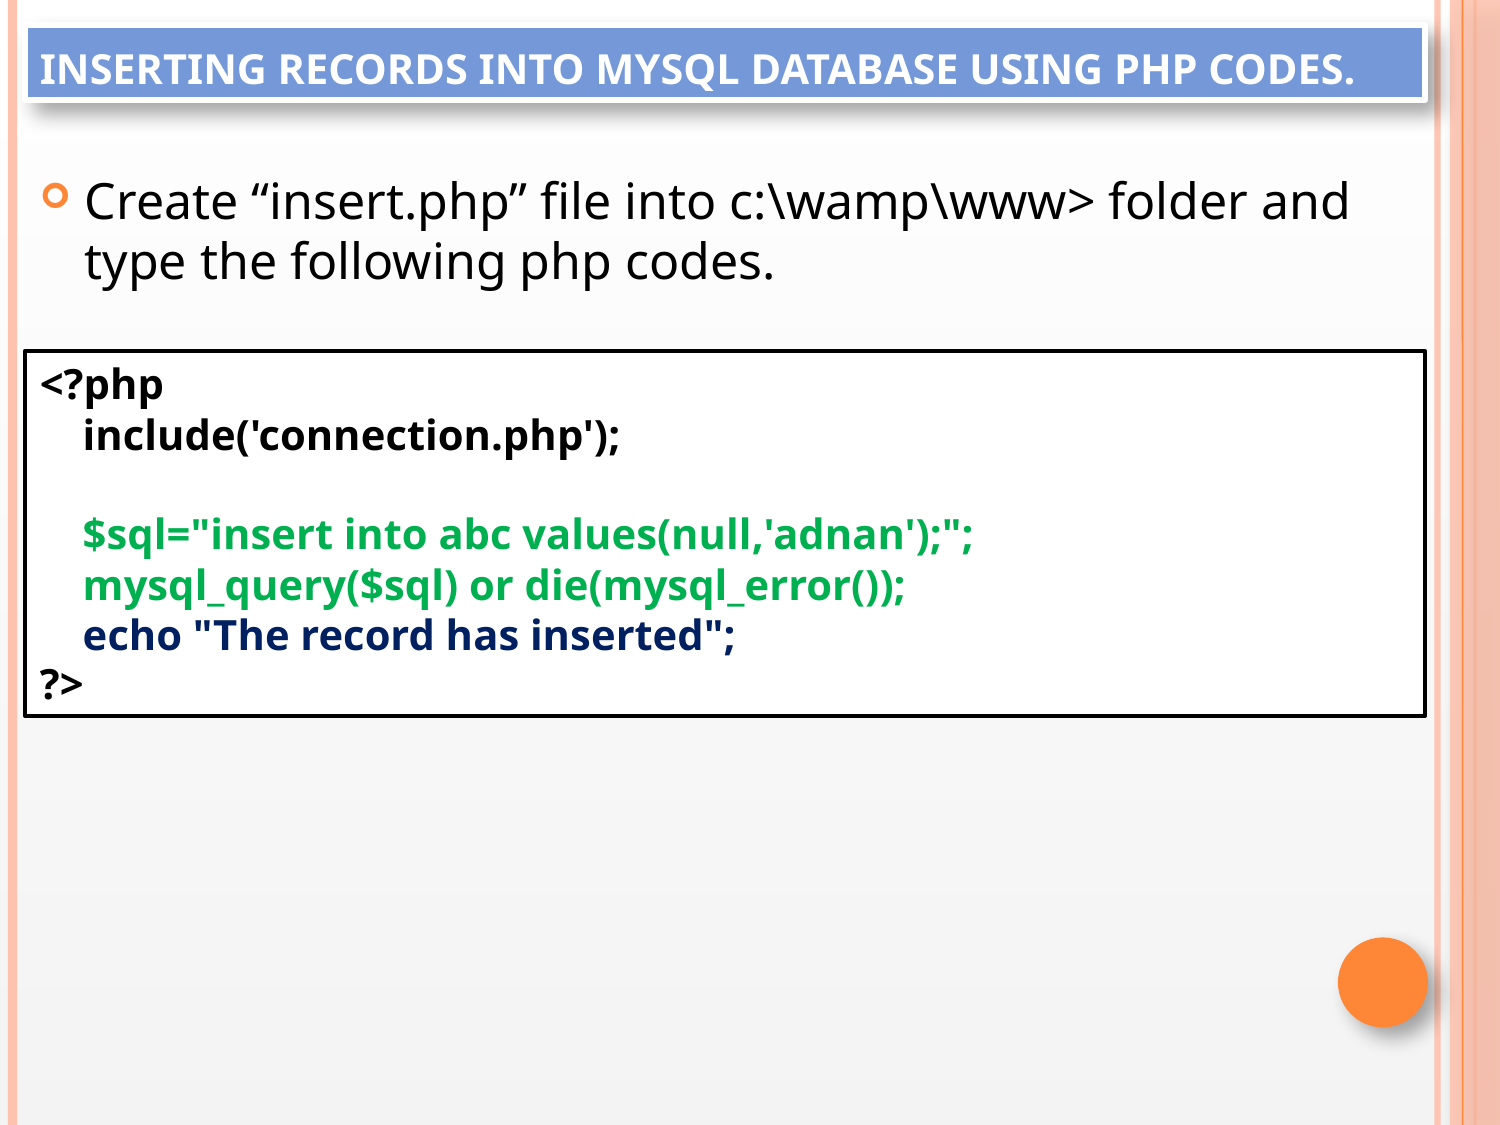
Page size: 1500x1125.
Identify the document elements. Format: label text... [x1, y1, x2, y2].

list Create “insert.php” file into c:\wamp\www> folder and type the following php codes. [24, 162, 1425, 325]
text_box <?php include('connection.php'); $sql="insert into abc values(null,'adnan');"; mysql_query($sql) or die(mysql_error()); echo "The record has inserted"; ?> [23, 349, 1427, 718]
title Inserting records into mysql database using php codes. [22, 22, 1428, 103]
